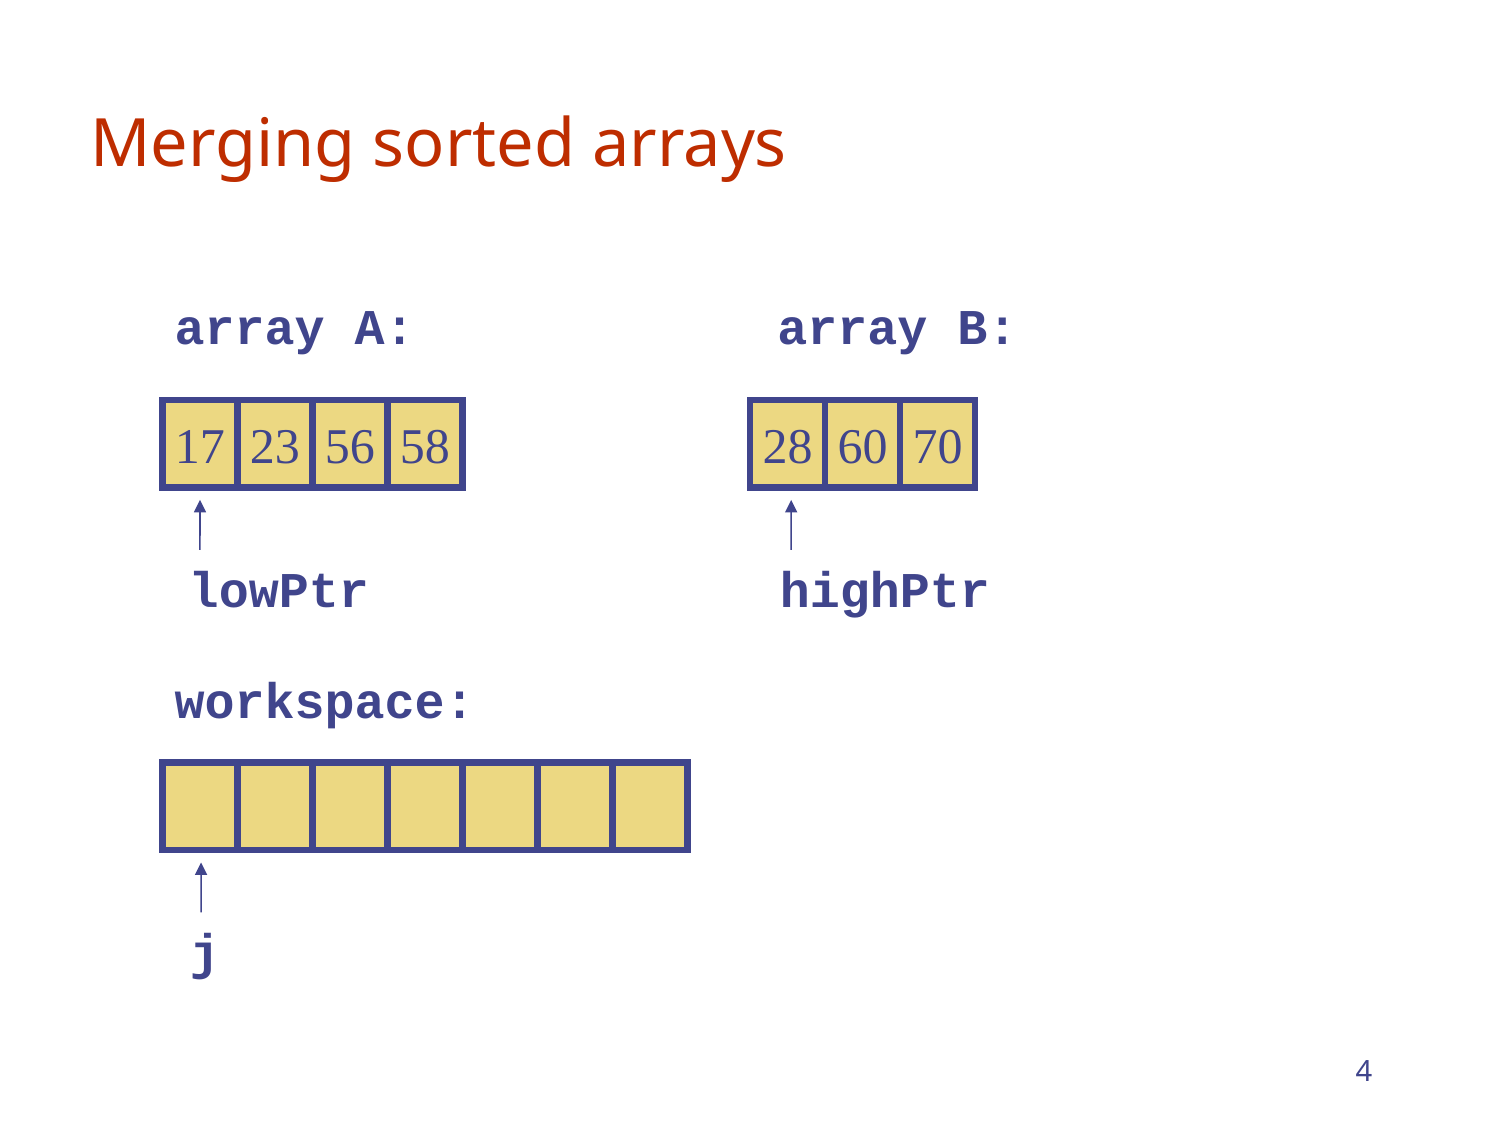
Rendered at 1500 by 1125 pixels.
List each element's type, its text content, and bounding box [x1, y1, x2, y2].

text_box [162, 762, 237, 850]
text_box highPtr [765, 549, 1005, 625]
text_box [387, 762, 462, 850]
text_box array A: [159, 287, 430, 363]
text_box [312, 762, 387, 850]
text_box j [175, 912, 235, 988]
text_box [162, 399, 388, 488]
text_box [462, 762, 537, 850]
text_box [194, 862, 208, 913]
slide_number 4 [1074, 1024, 1388, 1101]
title Merging sorted arrays [74, 49, 1376, 188]
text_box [749, 399, 976, 488]
text_box workspace: [159, 660, 490, 736]
text_box [237, 762, 312, 850]
text_box [537, 762, 612, 850]
text_box 58 [388, 399, 463, 488]
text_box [173, 499, 385, 626]
text_box [612, 762, 688, 850]
text_box [784, 499, 798, 550]
text_box array B: [762, 287, 1033, 363]
